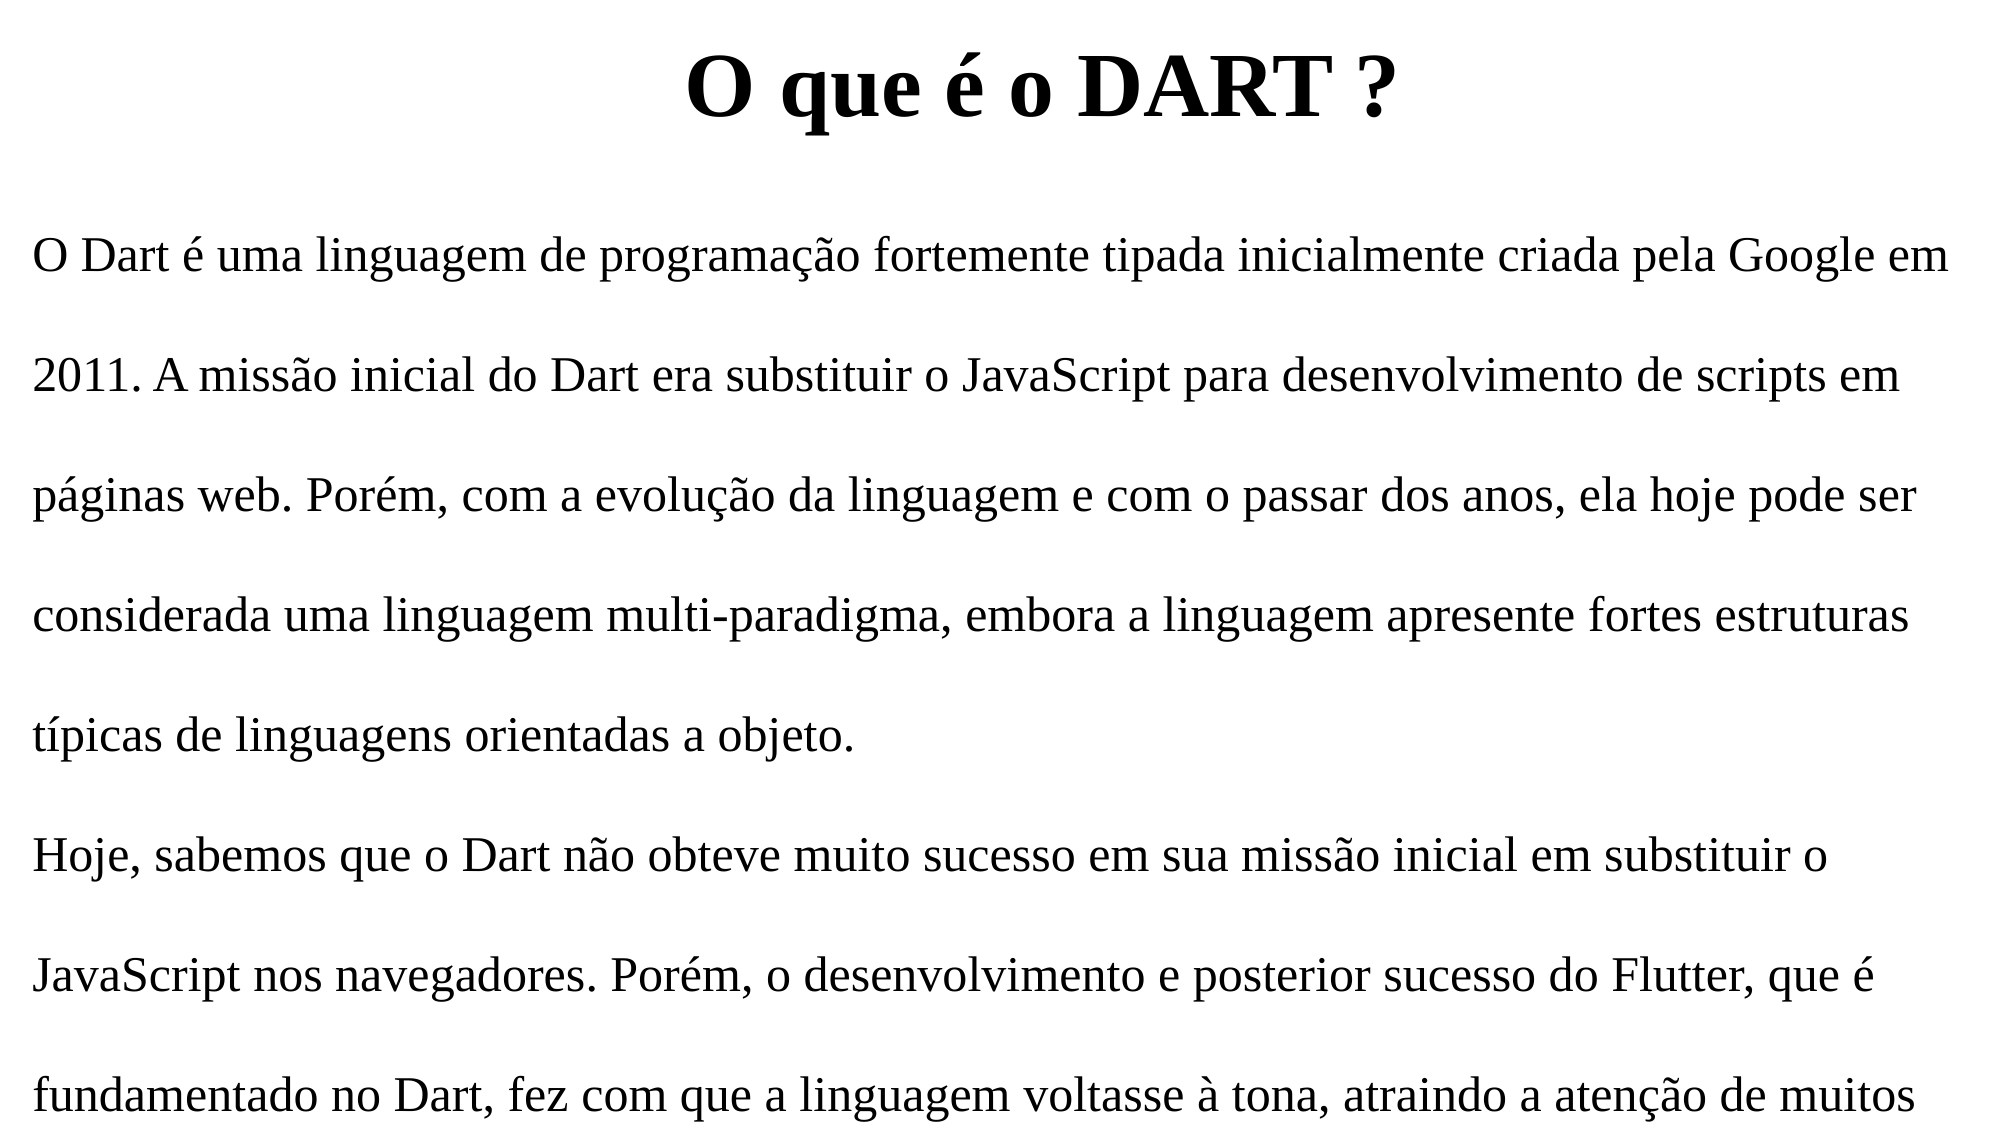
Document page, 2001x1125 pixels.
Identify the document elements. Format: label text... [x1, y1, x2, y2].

text_box O Dart é uma linguagem de programação fortemente tipada inicialmente criada pela Google em 2011. A missão inicial do Dart era substituir o JavaScript para desenvolvimento de scripts em páginas web. Porém, com a evolução da linguagem e com o passar dos anos, ela hoje pode ser considerada uma linguagem multi-paradigma, embora a linguagem apresente fortes estruturas típicas de linguagens orientadas a objeto. Hoje, sabemos que o Dart não obteve muito sucesso em sua missão inicial em substituir o JavaScript nos navegadores. Porém, o desenvolvimento e posterior sucesso do Flutter, que é fundamentado no Dart, fez com que a linguagem voltasse à tona, atraindo a atenção de muitos desenvolvedores. Algumas características da linguagem são: [17, 154, 2000, 1125]
title O que é o DART ? [238, 0, 1849, 144]
